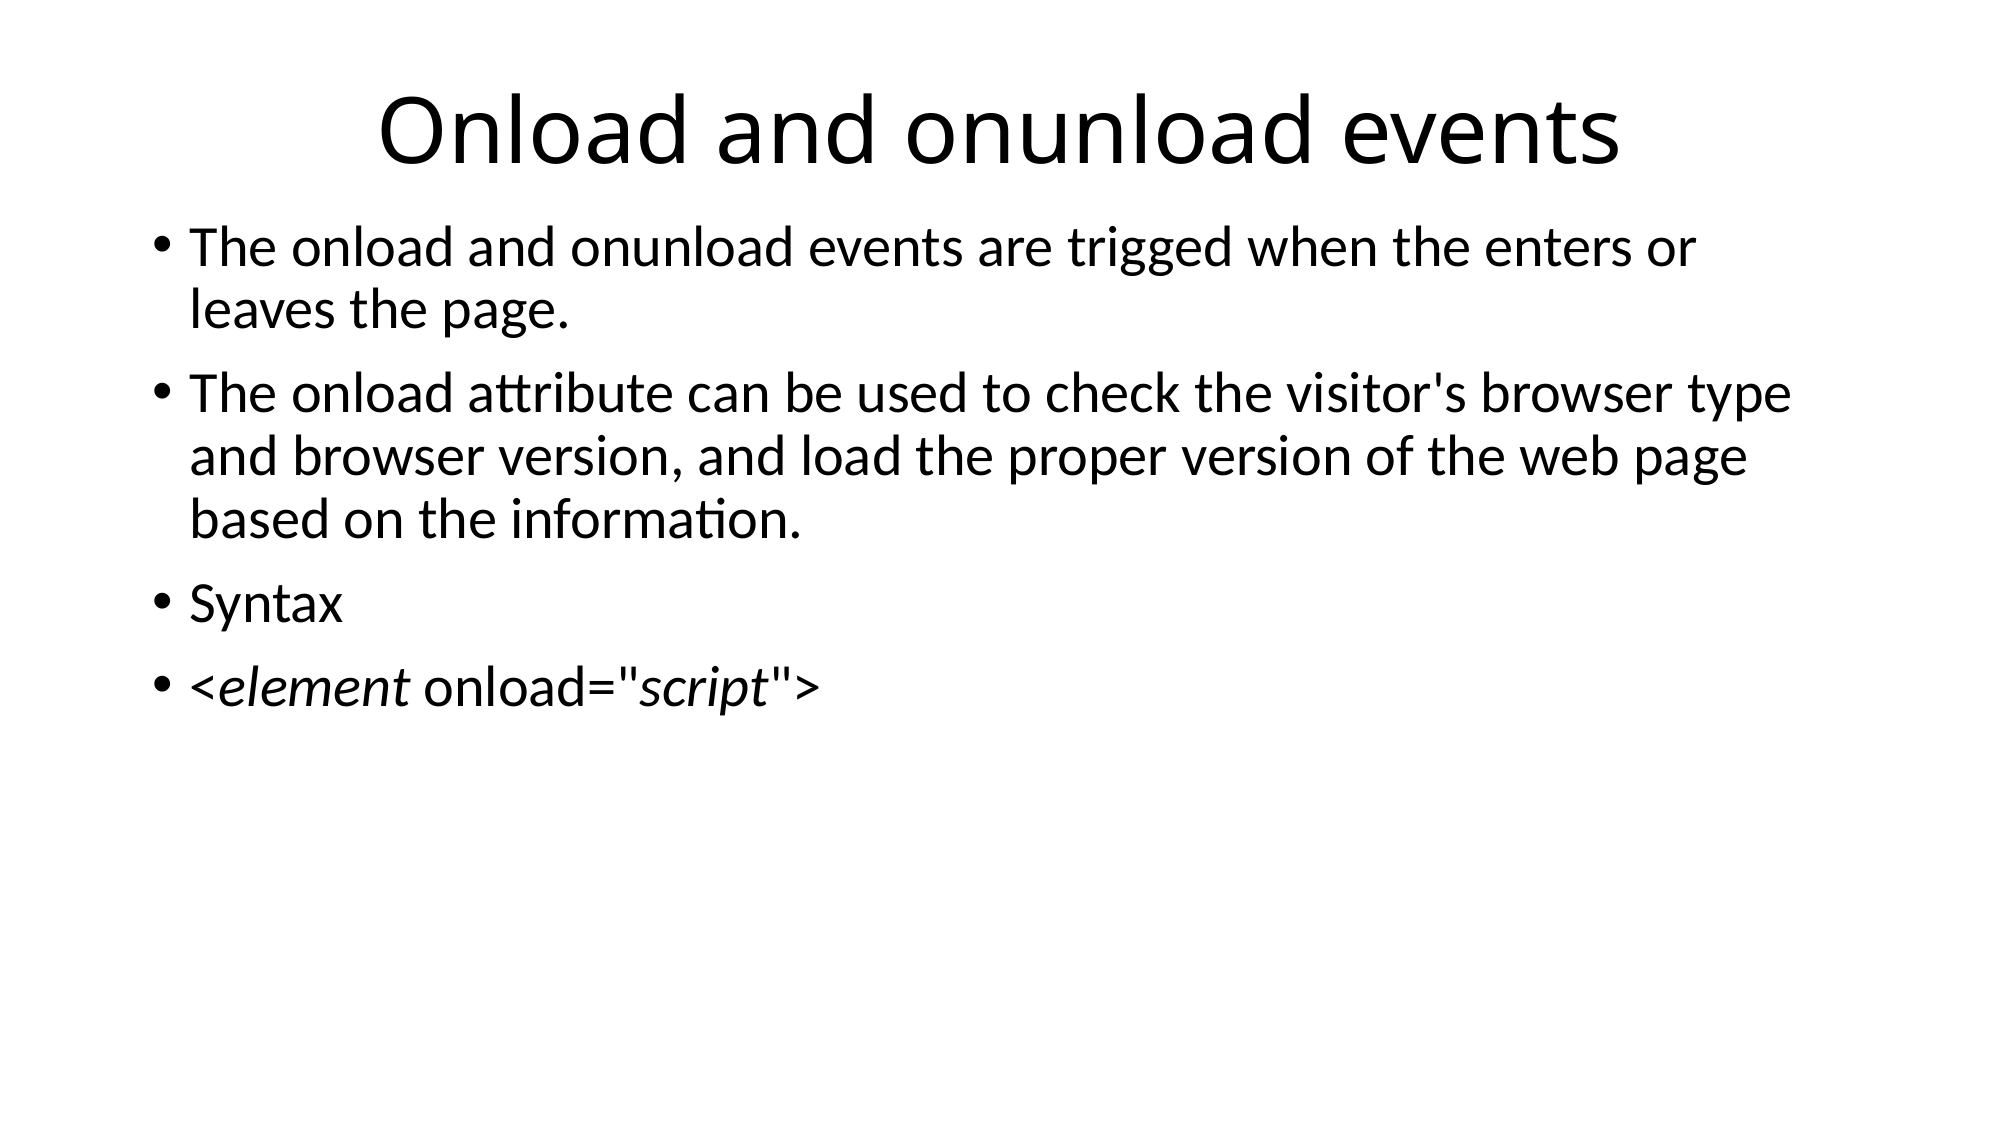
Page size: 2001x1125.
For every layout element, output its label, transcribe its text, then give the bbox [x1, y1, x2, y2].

title Onload and onunload events [137, 59, 1863, 208]
list The onload and onunload events are trigged when the enters or leaves the page. The onload attribute can be used to check the visitor's browser type and browser version, and load the proper version of the web page based on the information. Syntax <element onload="script"> [137, 208, 1863, 1014]
